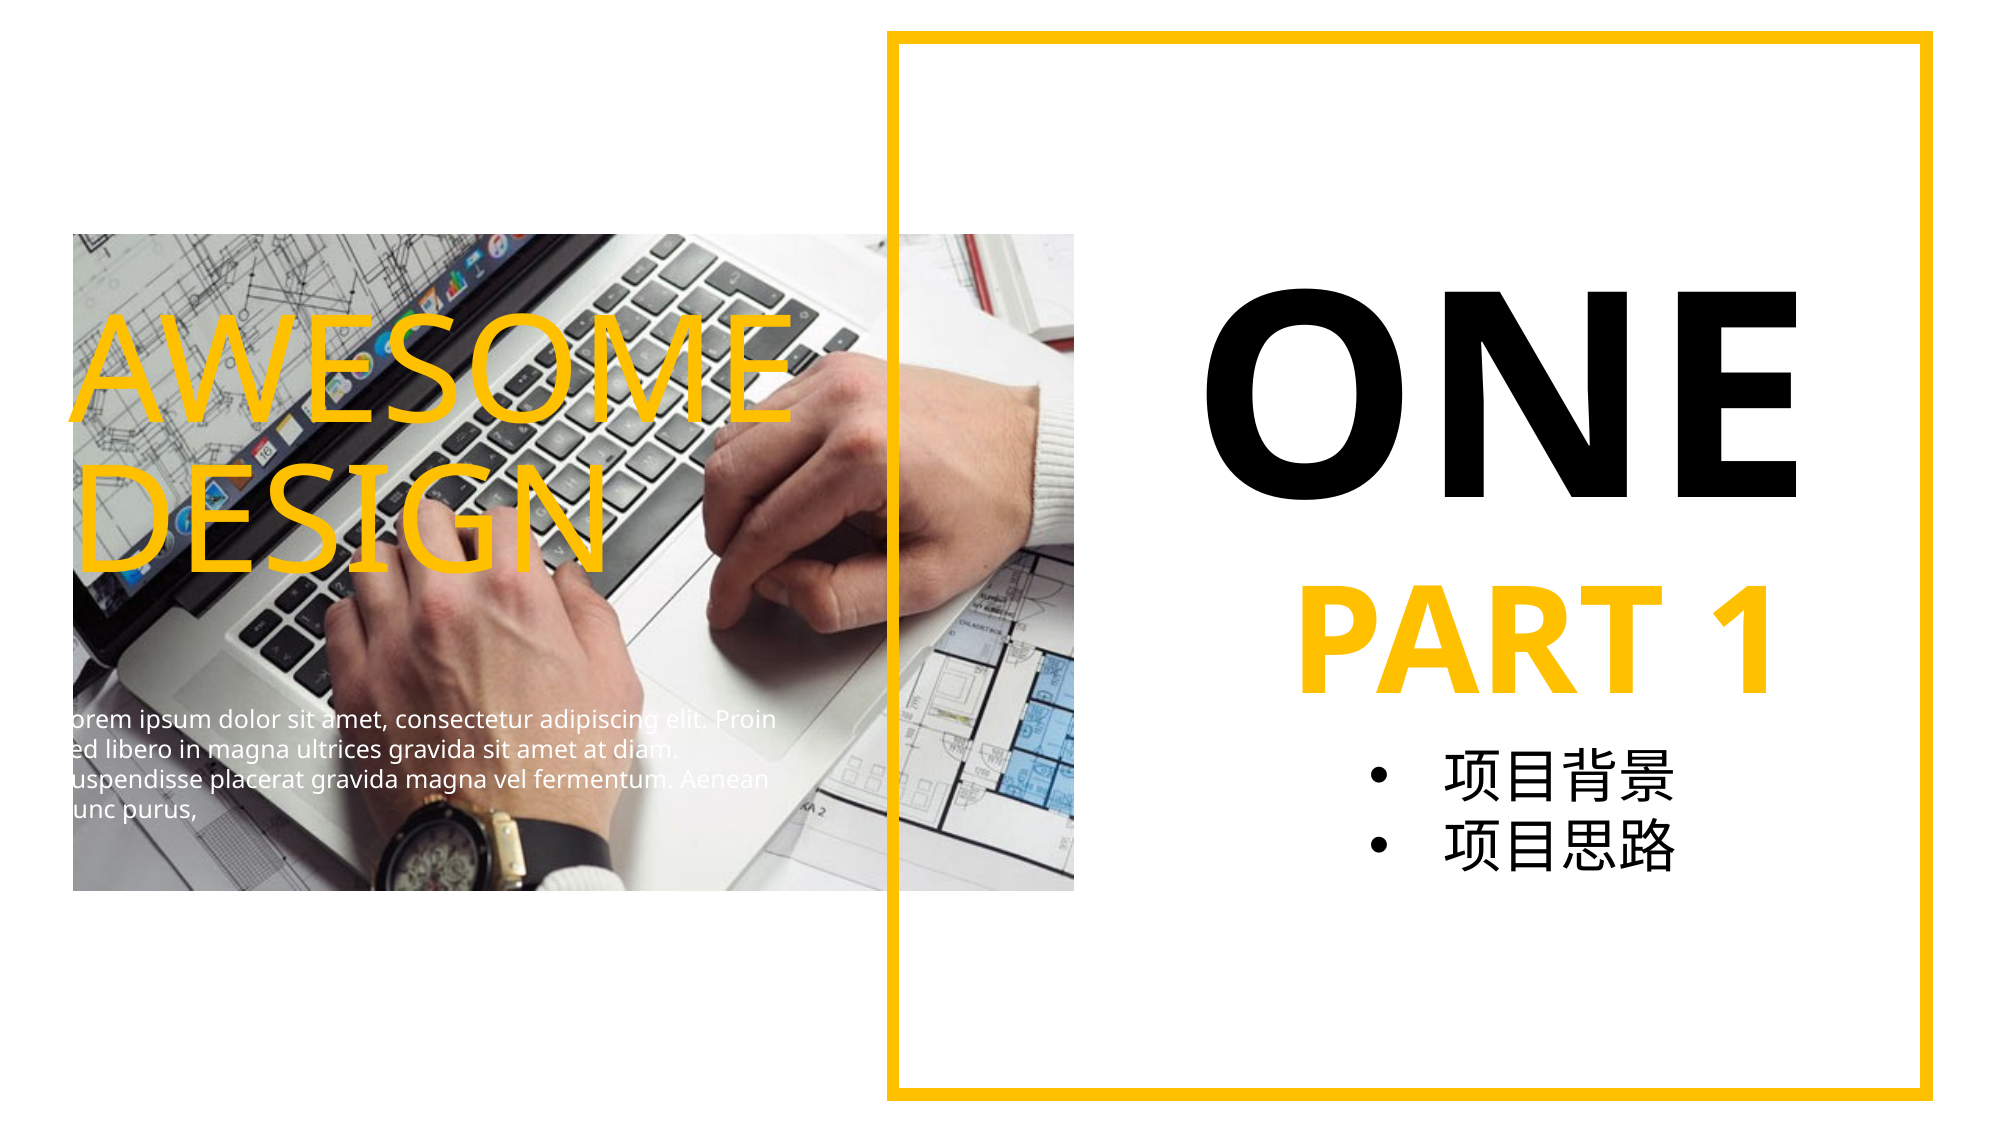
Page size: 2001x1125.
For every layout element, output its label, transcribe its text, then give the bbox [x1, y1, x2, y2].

text_box PART 1 [1196, 536, 1932, 731]
text_box [892, 36, 1927, 1096]
text_box AWESOME DESIGN [53, 294, 816, 610]
text_box ONE [1175, 203, 2000, 563]
text_box 项目背景 项目思路 [1354, 731, 2000, 887]
text_box Lorem ipsum dolor sit amet, consectetur adipiscing elit. Proin sed libero in magna ultrices gravida sit amet at diam. Suspendisse placerat gravida magna vel fermentum. Aenean nunc purus, [42, 696, 815, 831]
picture [73, 234, 892, 891]
